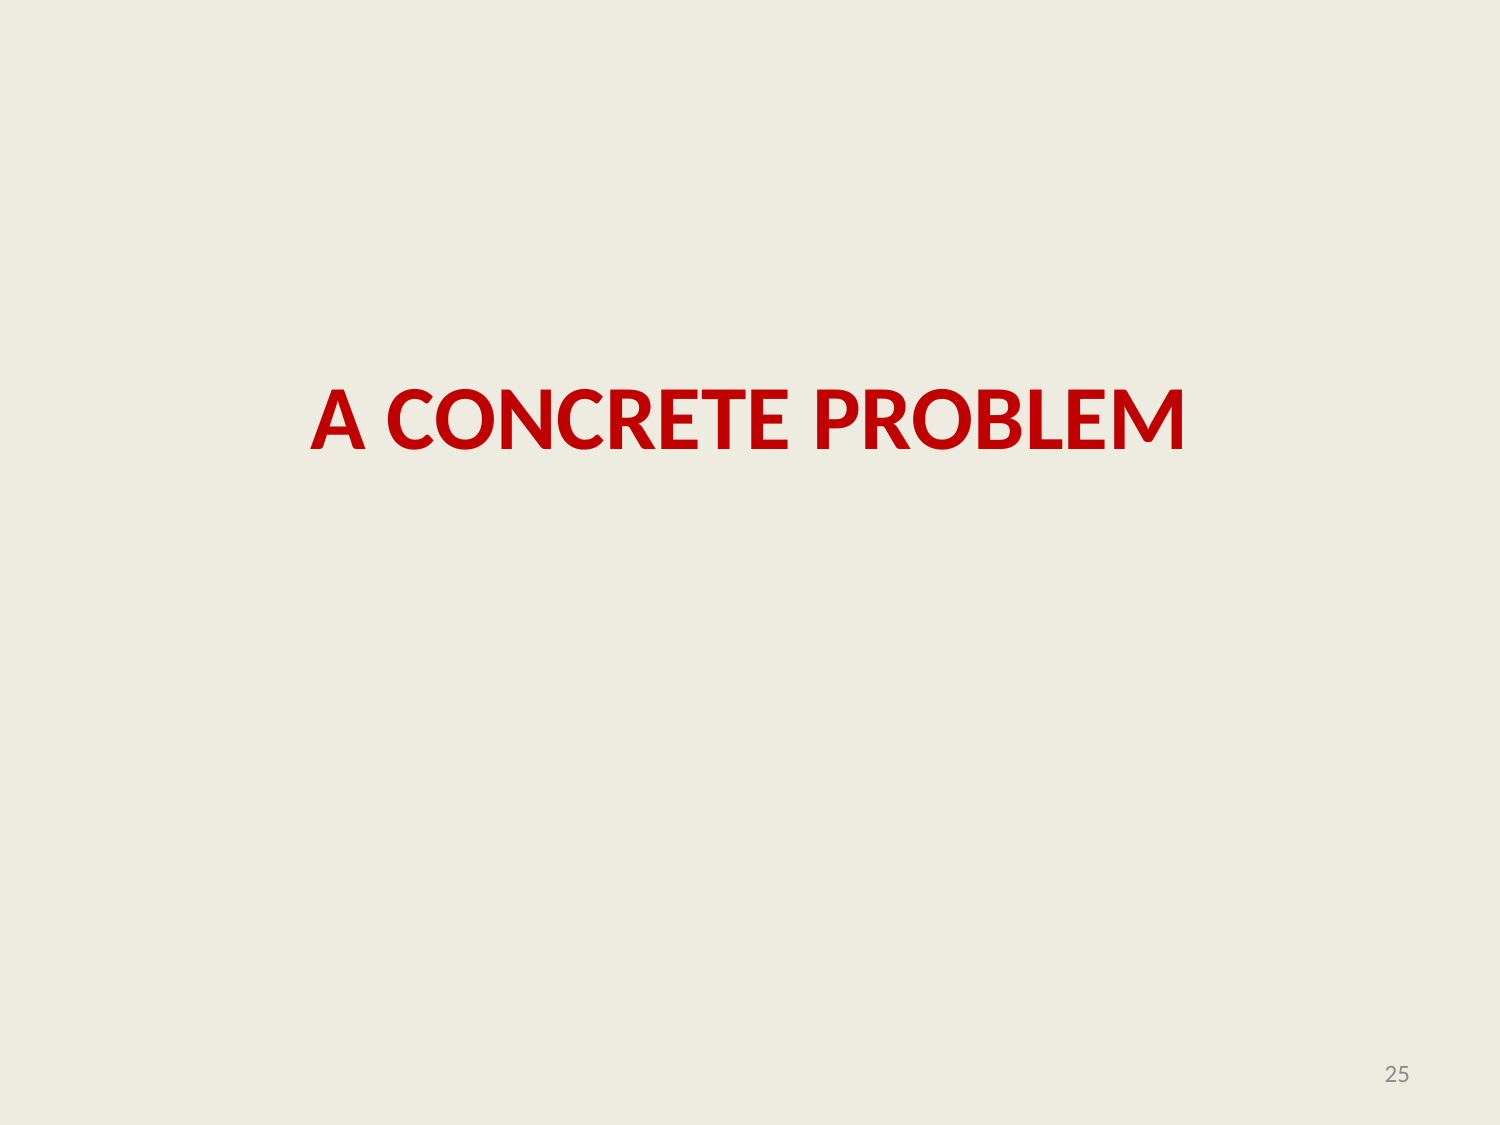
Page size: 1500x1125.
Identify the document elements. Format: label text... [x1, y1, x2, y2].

slide_number 25 [1074, 1042, 1425, 1103]
text_box A concrete Problem [112, 349, 1388, 475]
